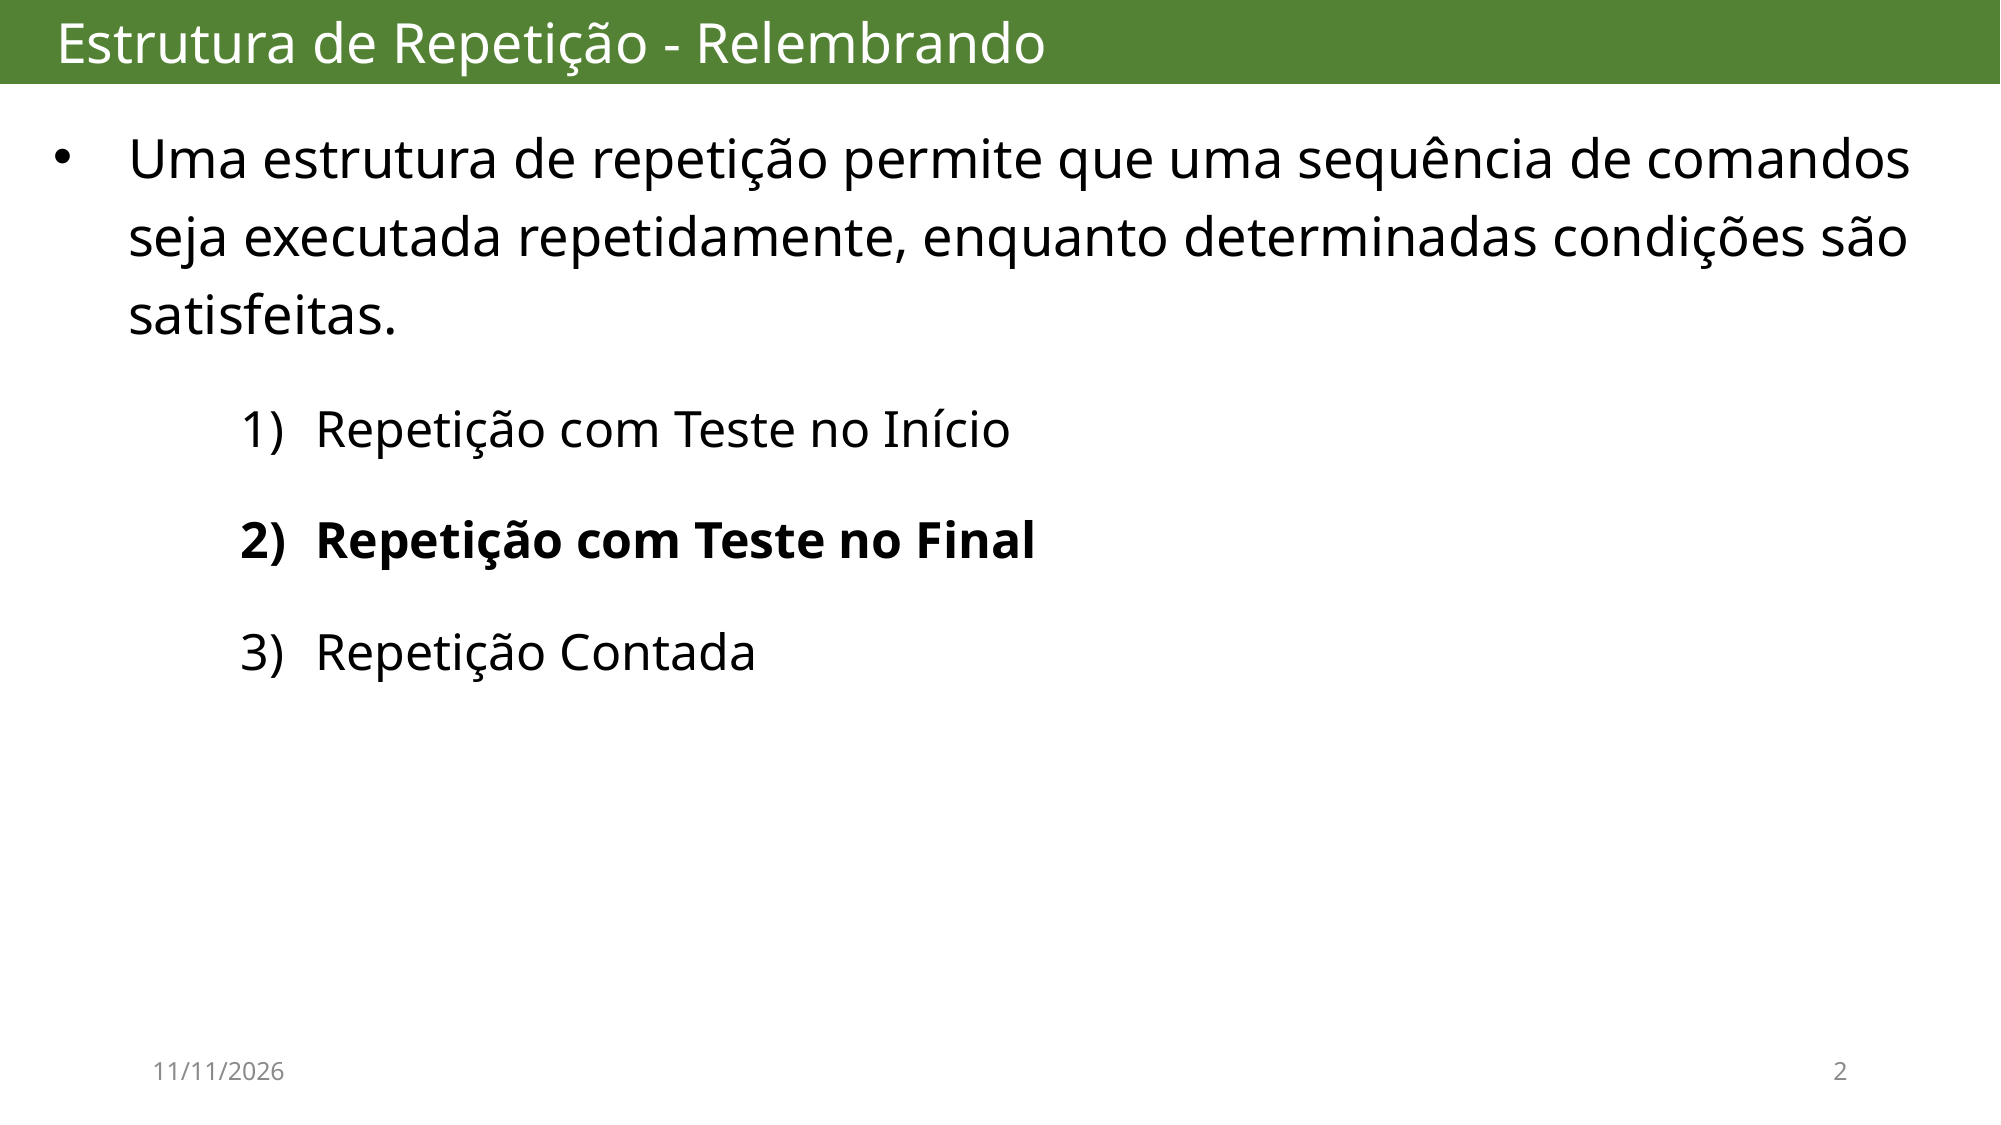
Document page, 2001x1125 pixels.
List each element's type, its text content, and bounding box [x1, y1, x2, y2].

slide_number 2 [1325, 1042, 1863, 1103]
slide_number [137, 1042, 675, 1103]
title Estrutura de Repetição - Relembrando [41, 0, 1959, 83]
list Uma estrutura de repetição permite que uma sequência de comandos seja executada repetidamente, enquanto determinadas condições são satisfeitas. Repetição com Teste no Início Repetição com Teste no Final Repetição Contada [38, 103, 1959, 1030]
